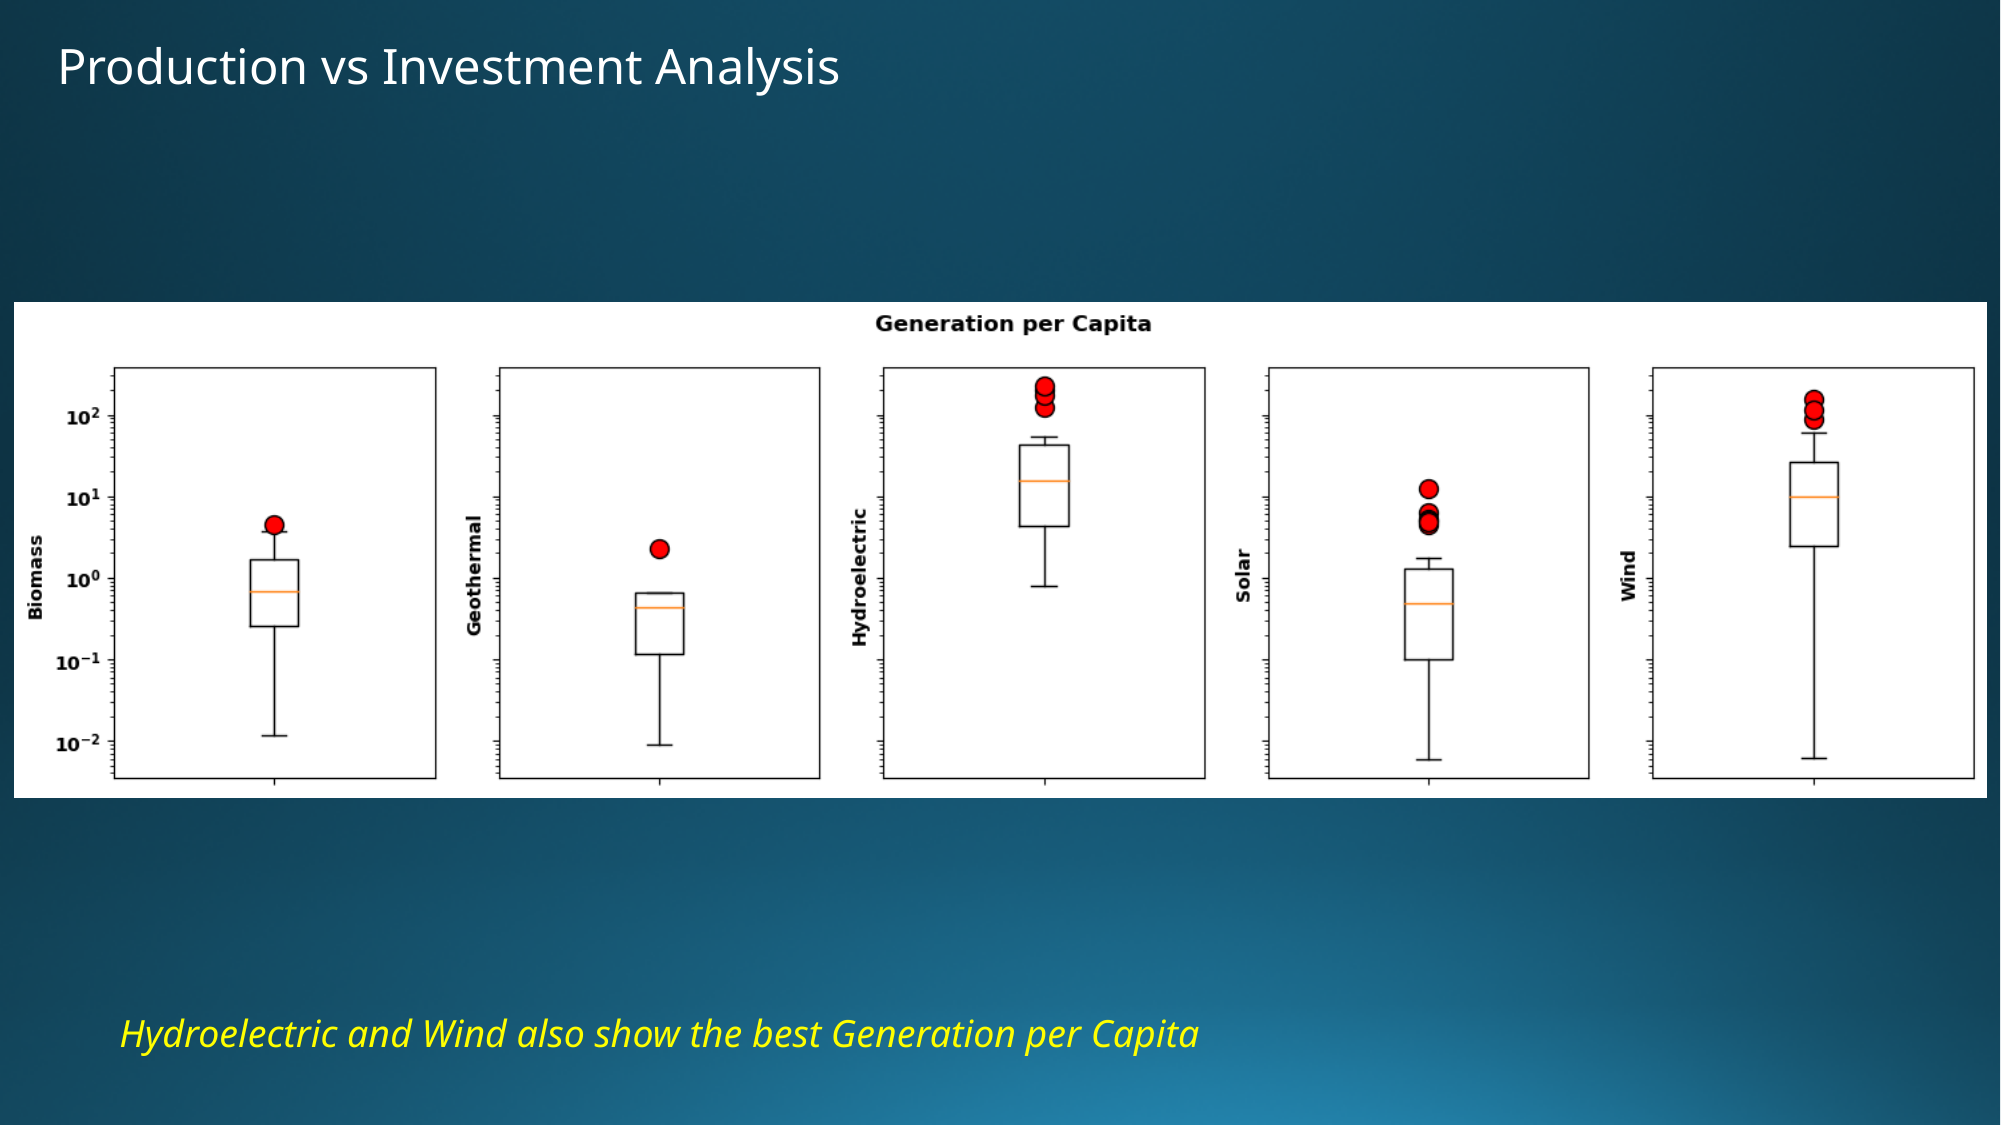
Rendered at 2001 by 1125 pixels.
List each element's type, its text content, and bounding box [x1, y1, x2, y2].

text_box Hydroelectric and Wind also show the best Generation per Capita [104, 1002, 1899, 1063]
picture [0, 0, 2001, 1125]
title Production vs Investment Analysis [42, 34, 1767, 199]
